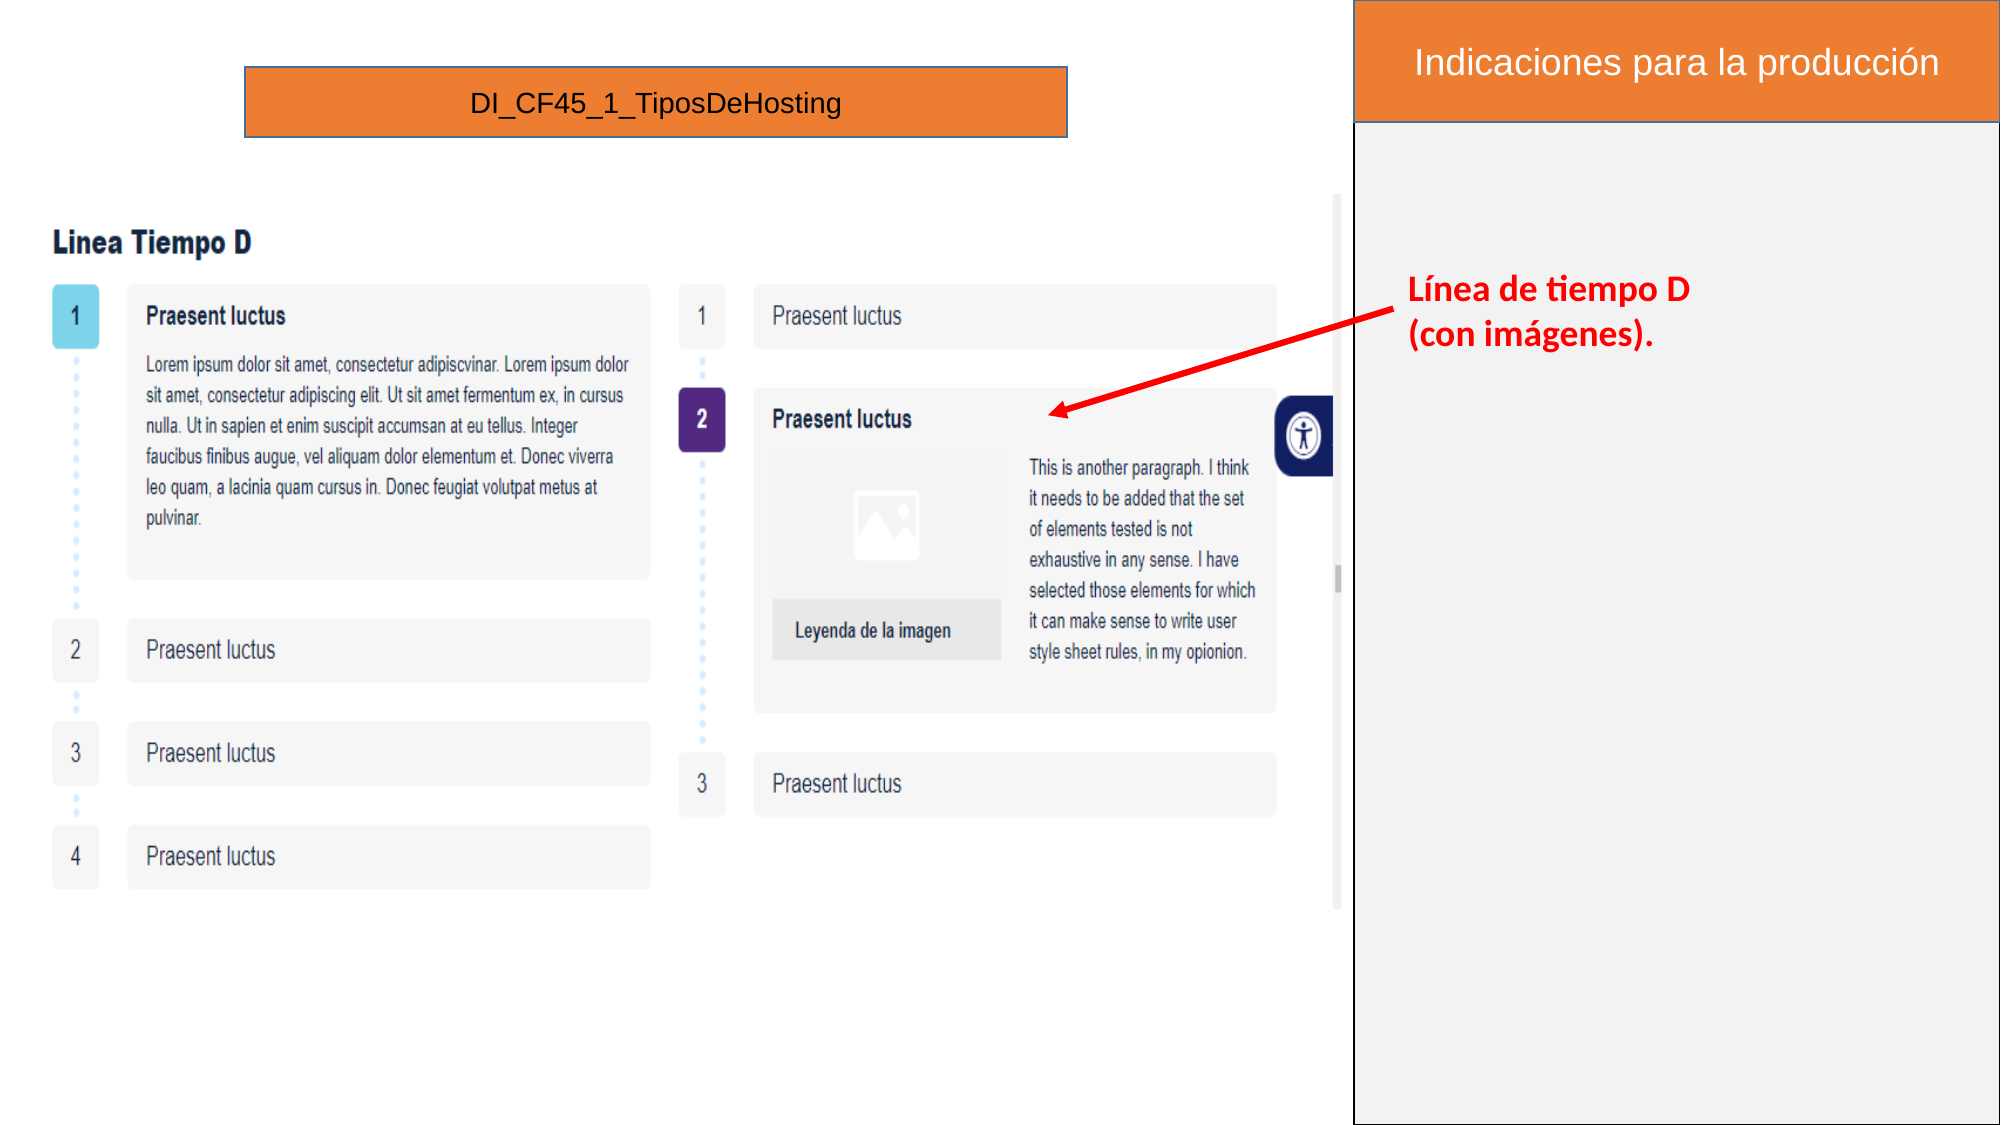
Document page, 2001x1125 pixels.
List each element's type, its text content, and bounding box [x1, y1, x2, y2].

text_box Línea de tiempo D (con imágenes). [1393, 256, 1711, 361]
text_box [1353, 122, 2000, 1125]
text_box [1047, 309, 1394, 416]
picture [43, 194, 1342, 909]
text_box DI_CF45_1_TiposDeHosting [245, 67, 1068, 138]
text_box Indicaciones para la producción [1353, 0, 2000, 122]
